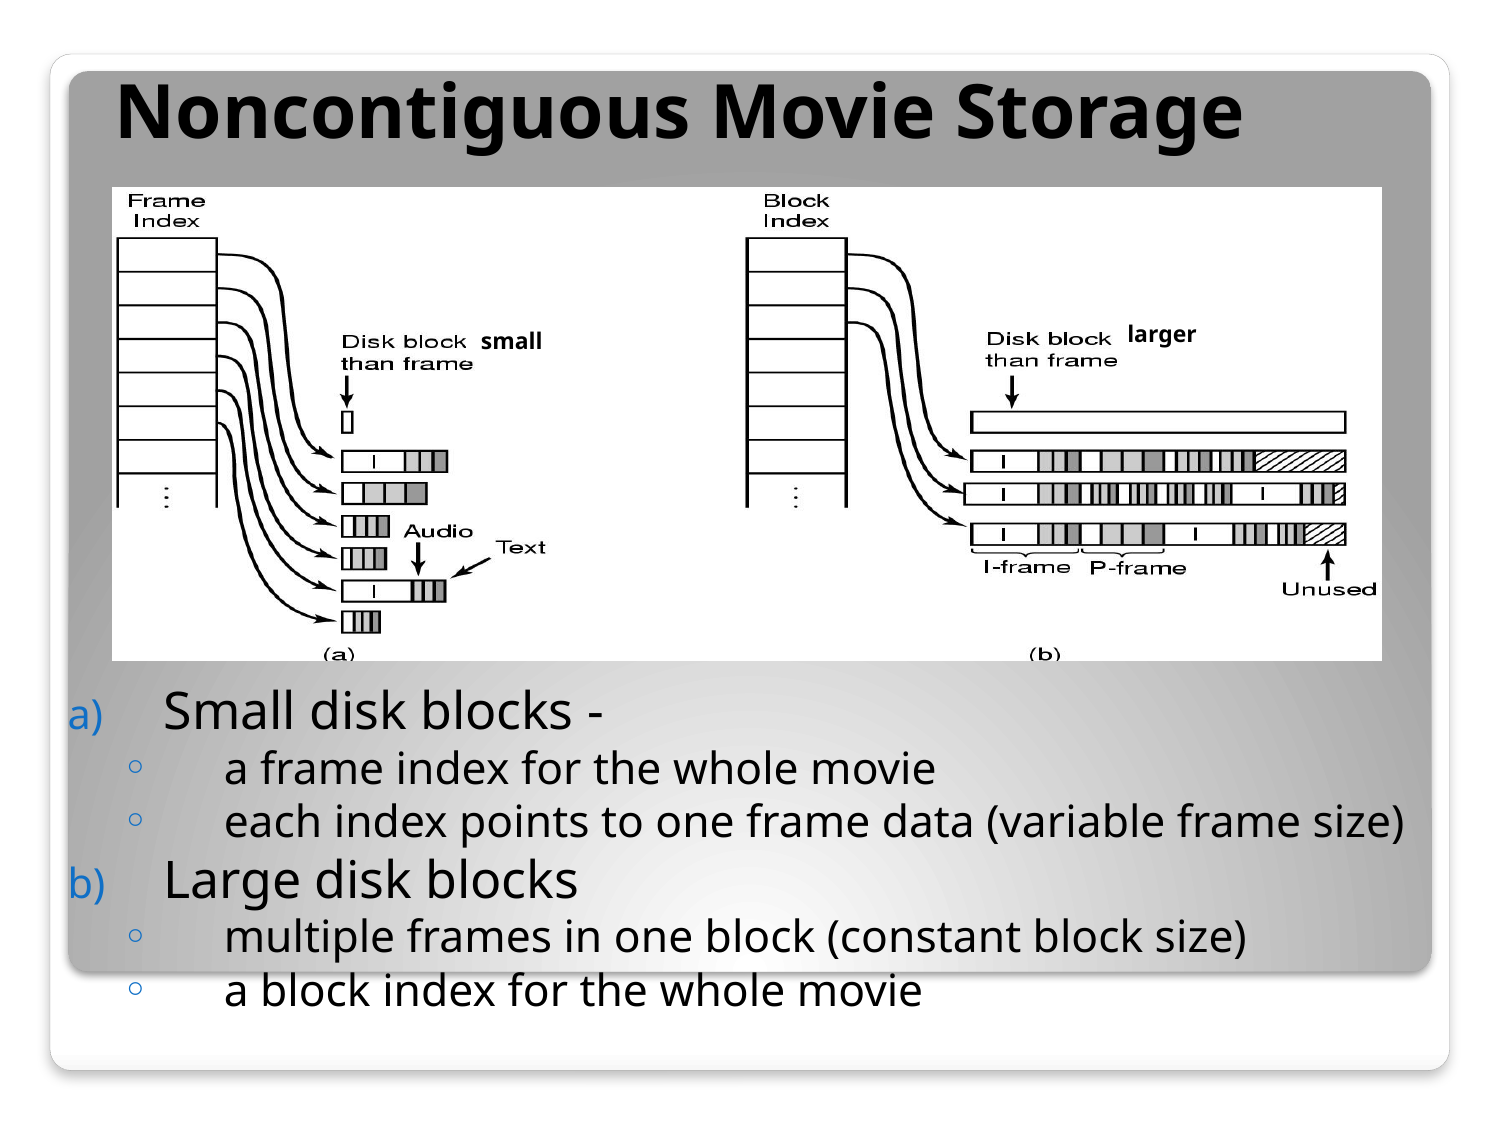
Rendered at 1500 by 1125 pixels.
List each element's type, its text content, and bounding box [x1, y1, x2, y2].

title Noncontiguous Movie Storage [100, 42, 1471, 161]
picture [112, 187, 1382, 661]
list Small disk blocks - a frame index for the whole movie each index points to one frame data (variable frame size) Large disk blocks multiple frames in one block (constant block size) a block index for the whole movie [37, 662, 1434, 1076]
